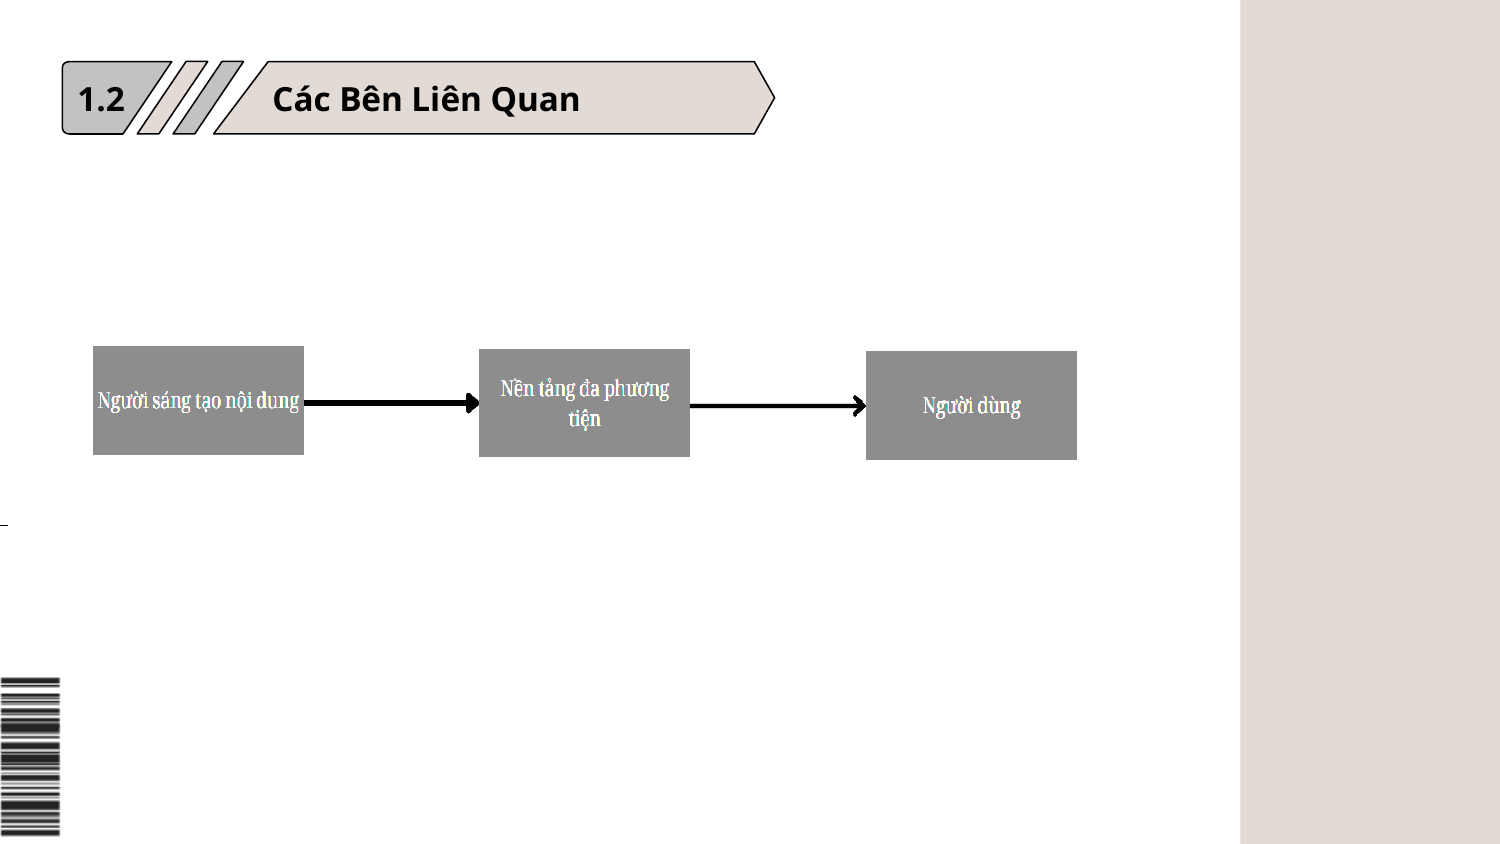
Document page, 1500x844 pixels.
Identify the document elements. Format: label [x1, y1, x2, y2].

text_box [62, 61, 775, 135]
picture [0, 669, 69, 844]
picture [8, 224, 1224, 619]
